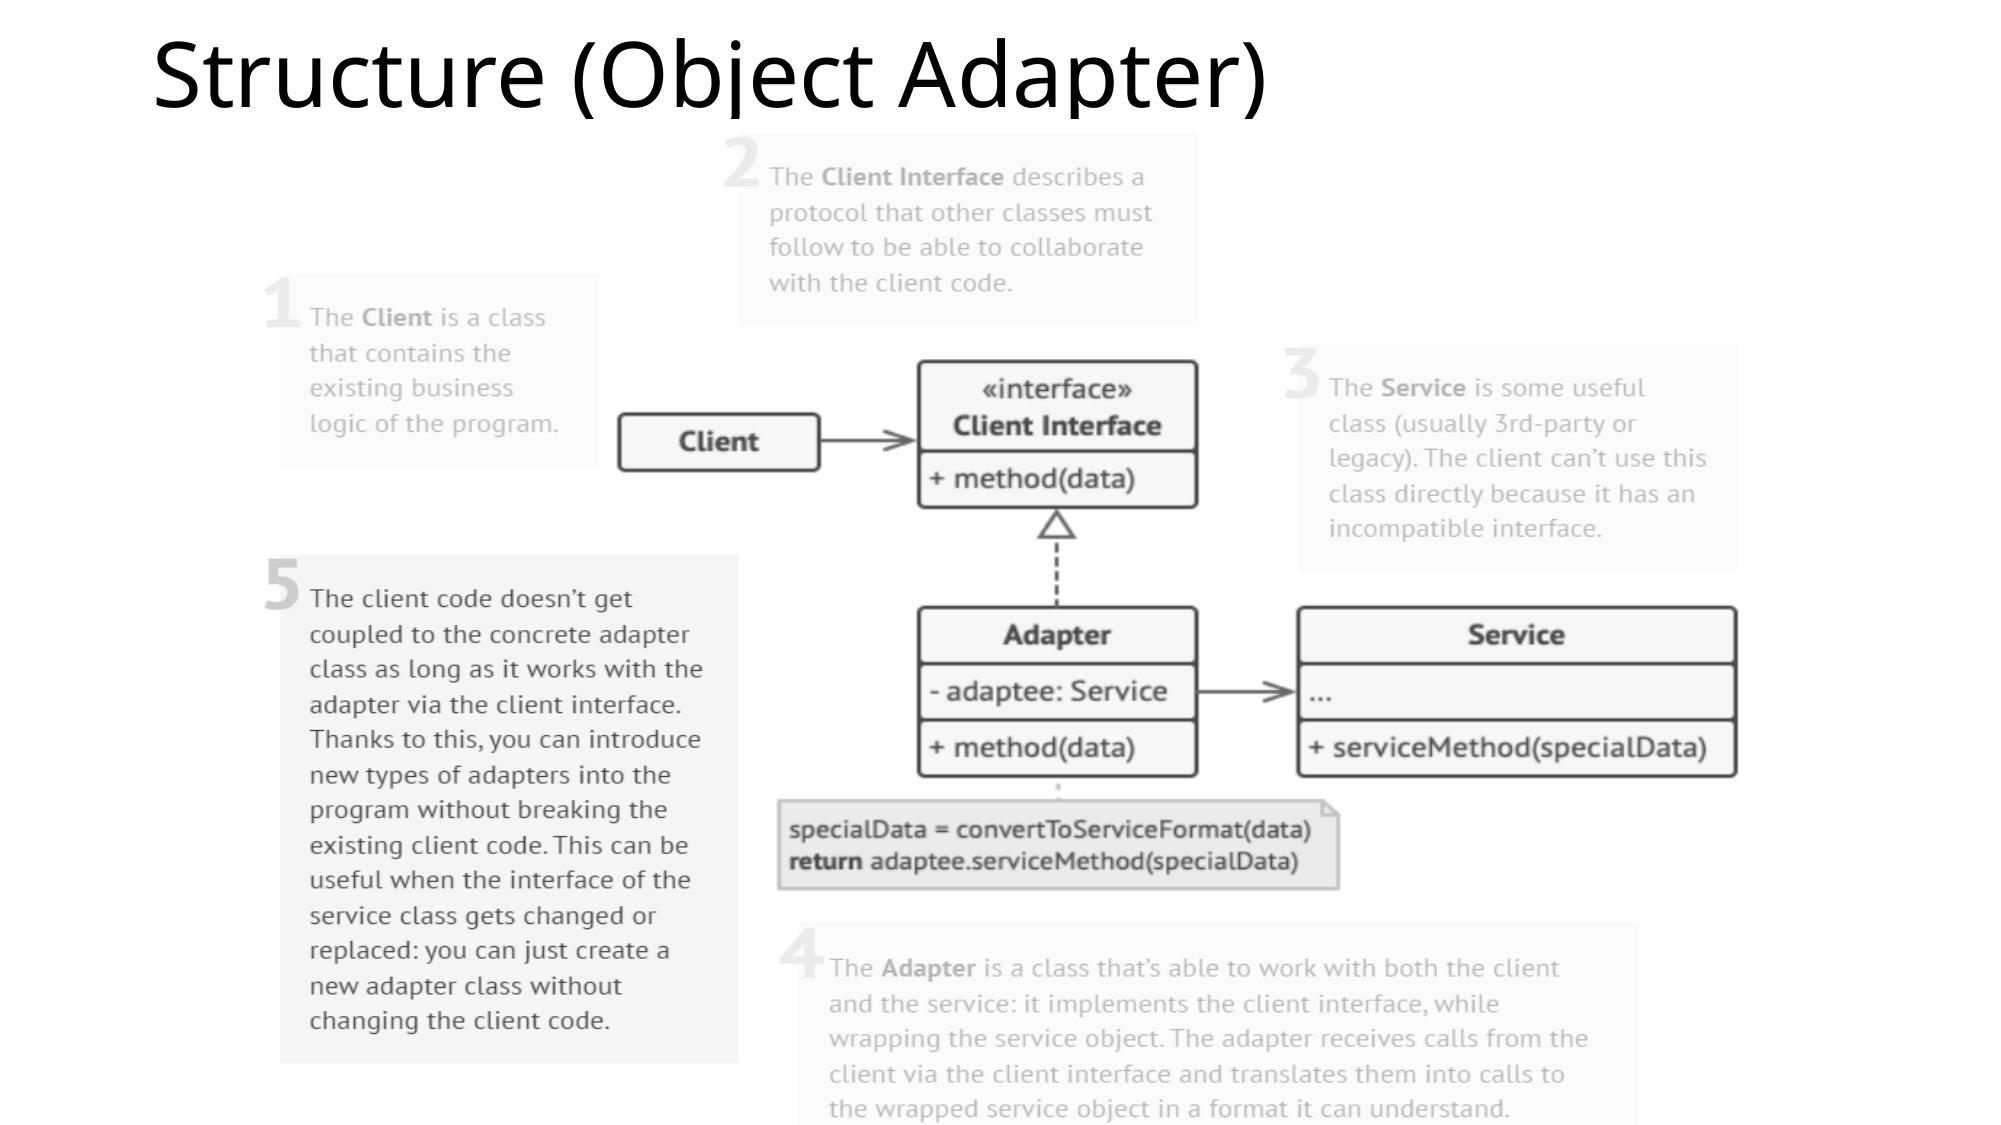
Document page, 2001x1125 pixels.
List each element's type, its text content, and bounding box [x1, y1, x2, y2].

picture [245, 119, 1755, 1125]
title Structure (Object Adapter) [137, 21, 1863, 135]
